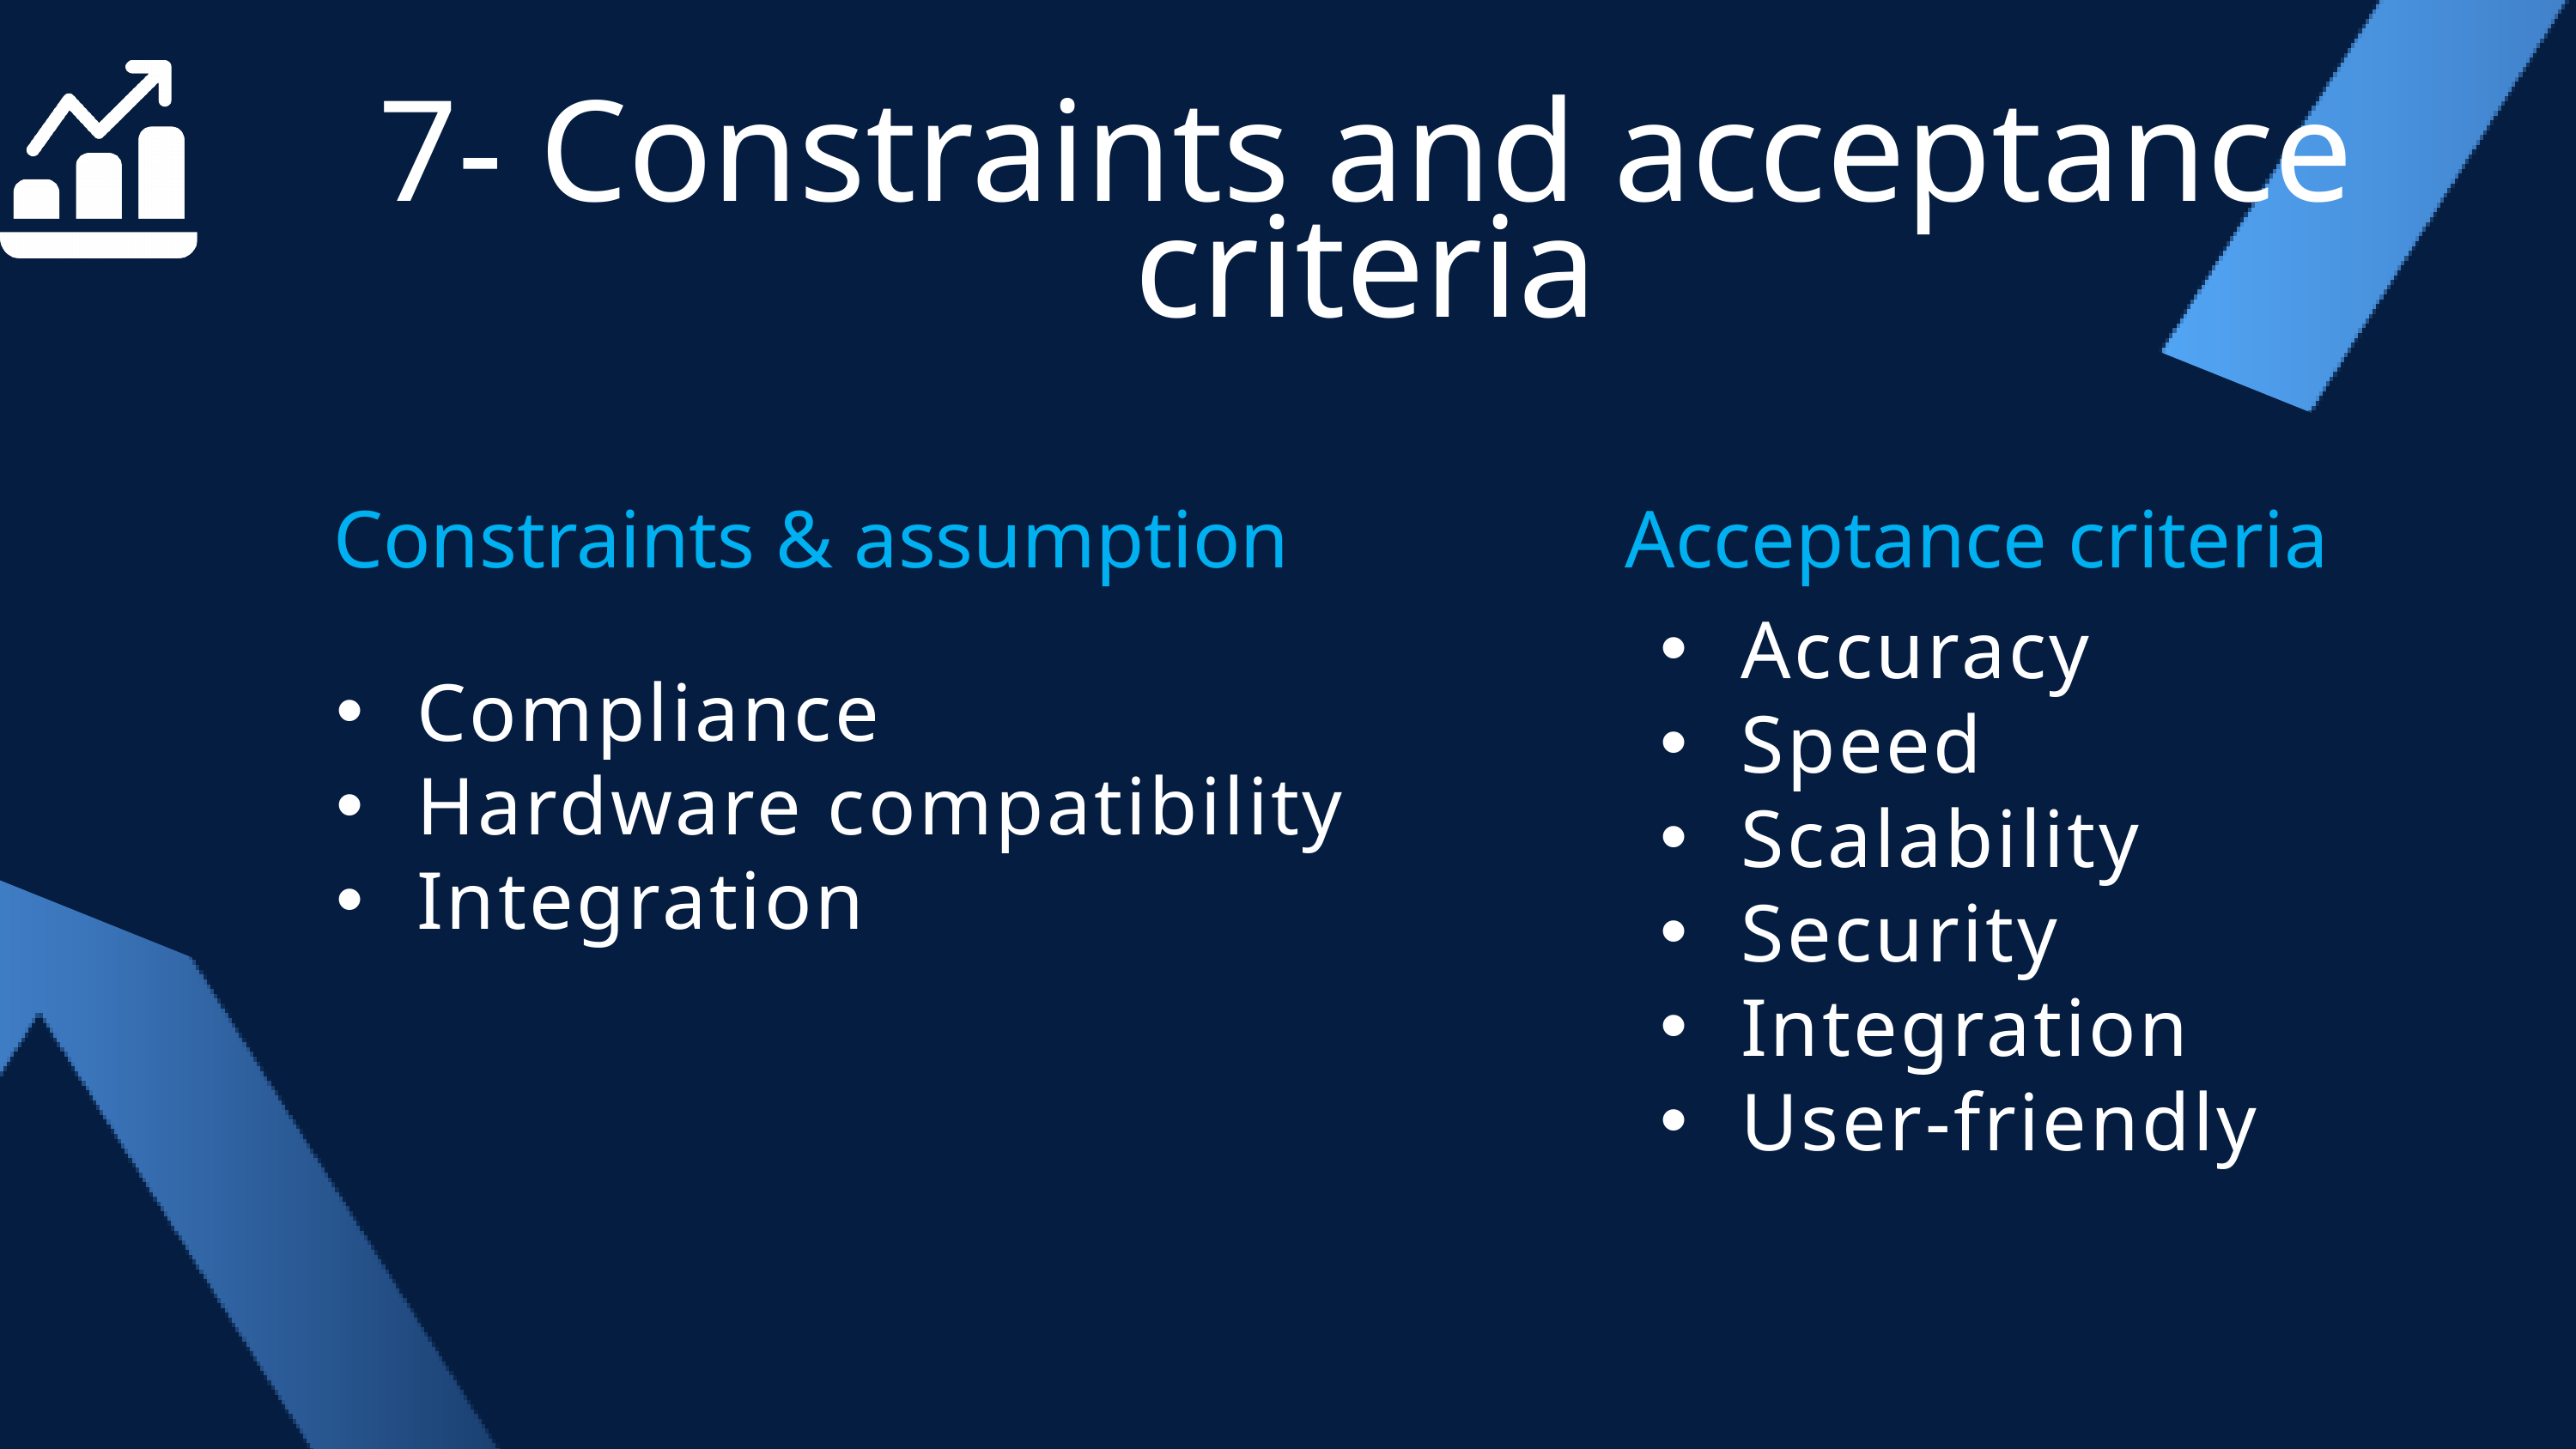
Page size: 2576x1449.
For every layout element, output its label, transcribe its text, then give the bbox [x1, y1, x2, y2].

text_box Compliance Hardware compatibility Integration [282, 662, 1438, 1040]
text_box 7- Constraints and acceptance criteria [282, 114, 2450, 345]
text_box [0, 880, 775, 1449]
text_box [1981, 0, 2576, 519]
text_box Accuracy Speed Scalability Security Integration User-friendly [1606, 599, 2501, 1167]
text_box [0, 60, 197, 258]
text_box Constraints & assumption [282, 468, 1362, 584]
text_box Acceptance criteria [1437, 468, 2518, 584]
